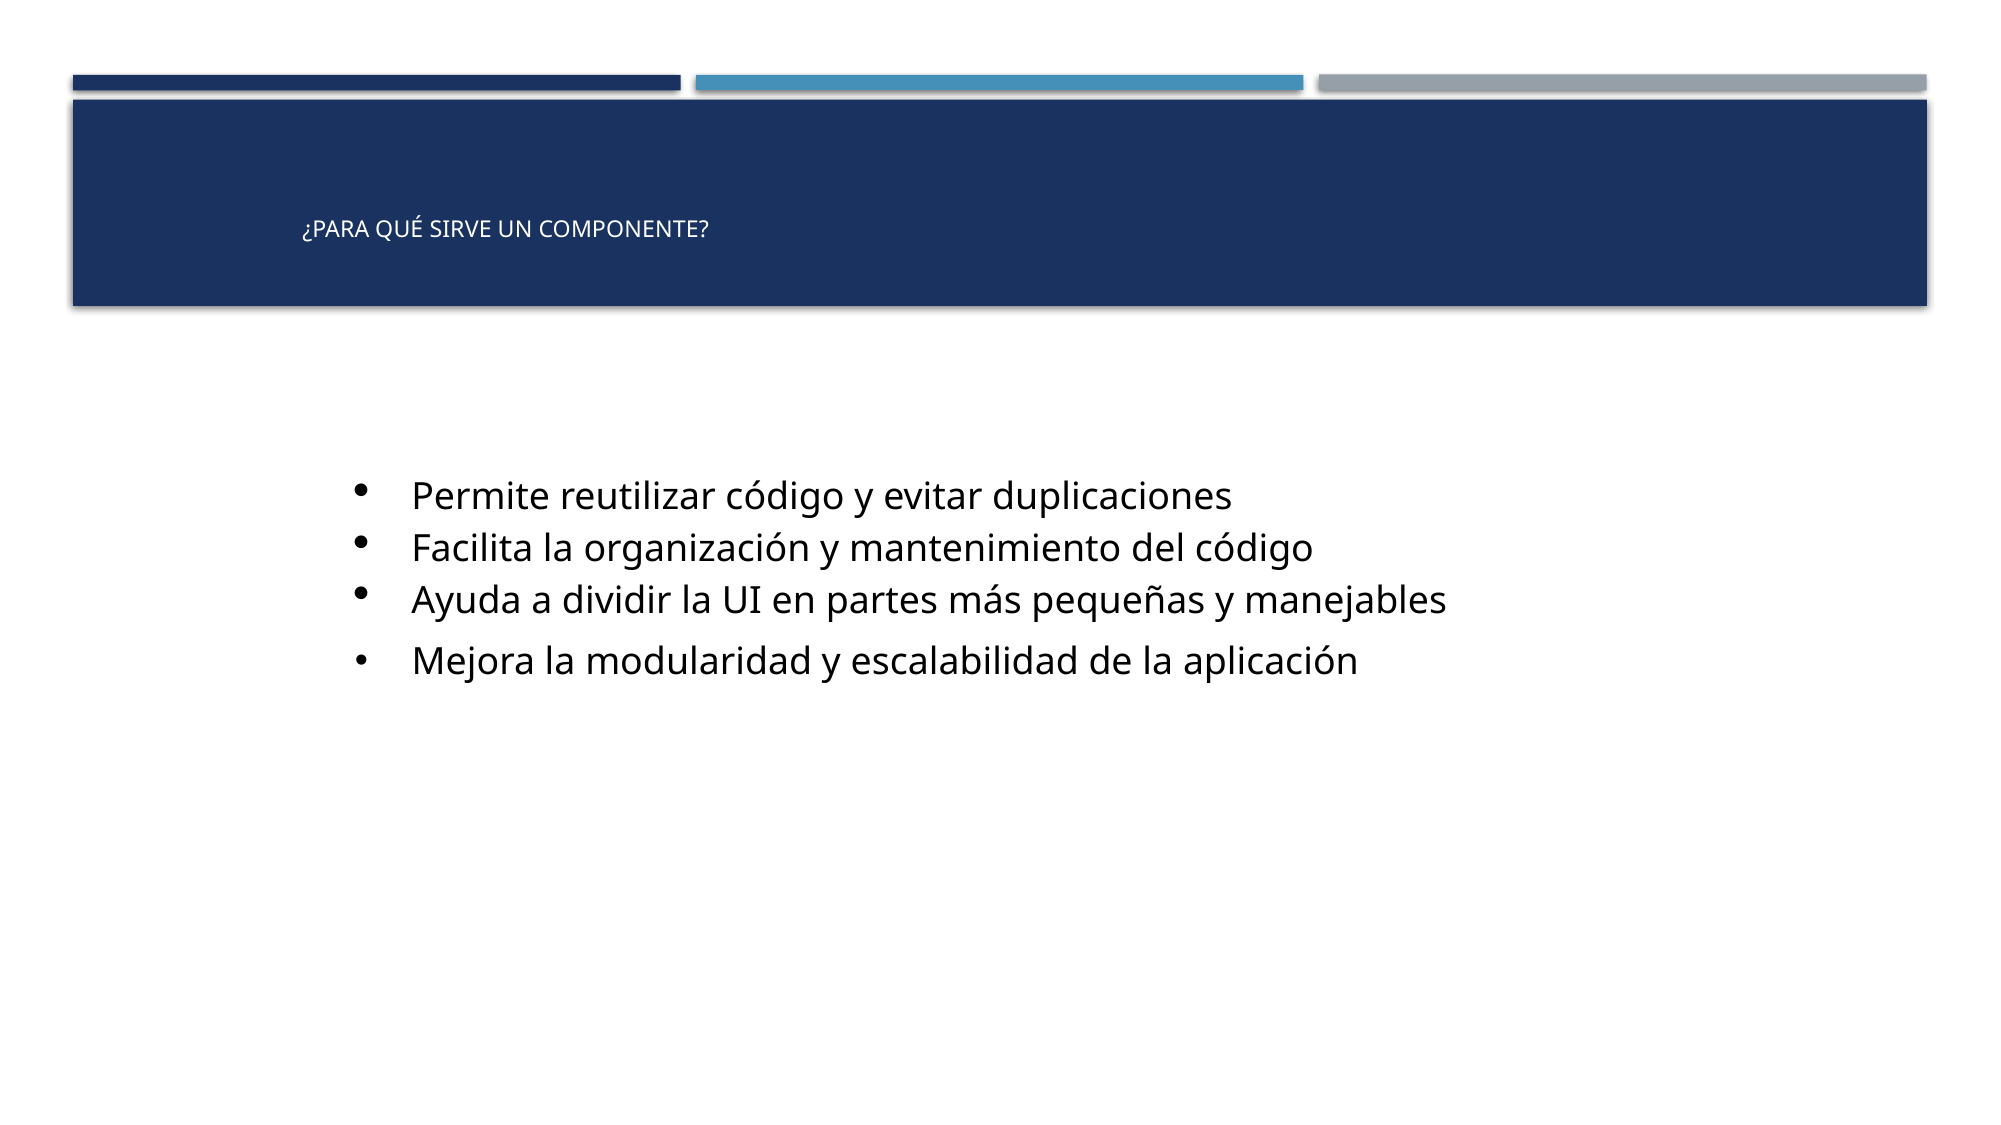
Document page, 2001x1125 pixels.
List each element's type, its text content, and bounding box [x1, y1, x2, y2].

title ¿PARA QUÉ SIRVE UN COMPONENTE? [95, 119, 1905, 282]
text_box Permite reutilizar código y evitar duplicaciones Facilita la organización y mantenimiento del código Ayuda a dividir la UI en partes más pequeñas y manejables Mejora la modularidad y escalabilidad de la aplicación [340, 458, 1568, 690]
